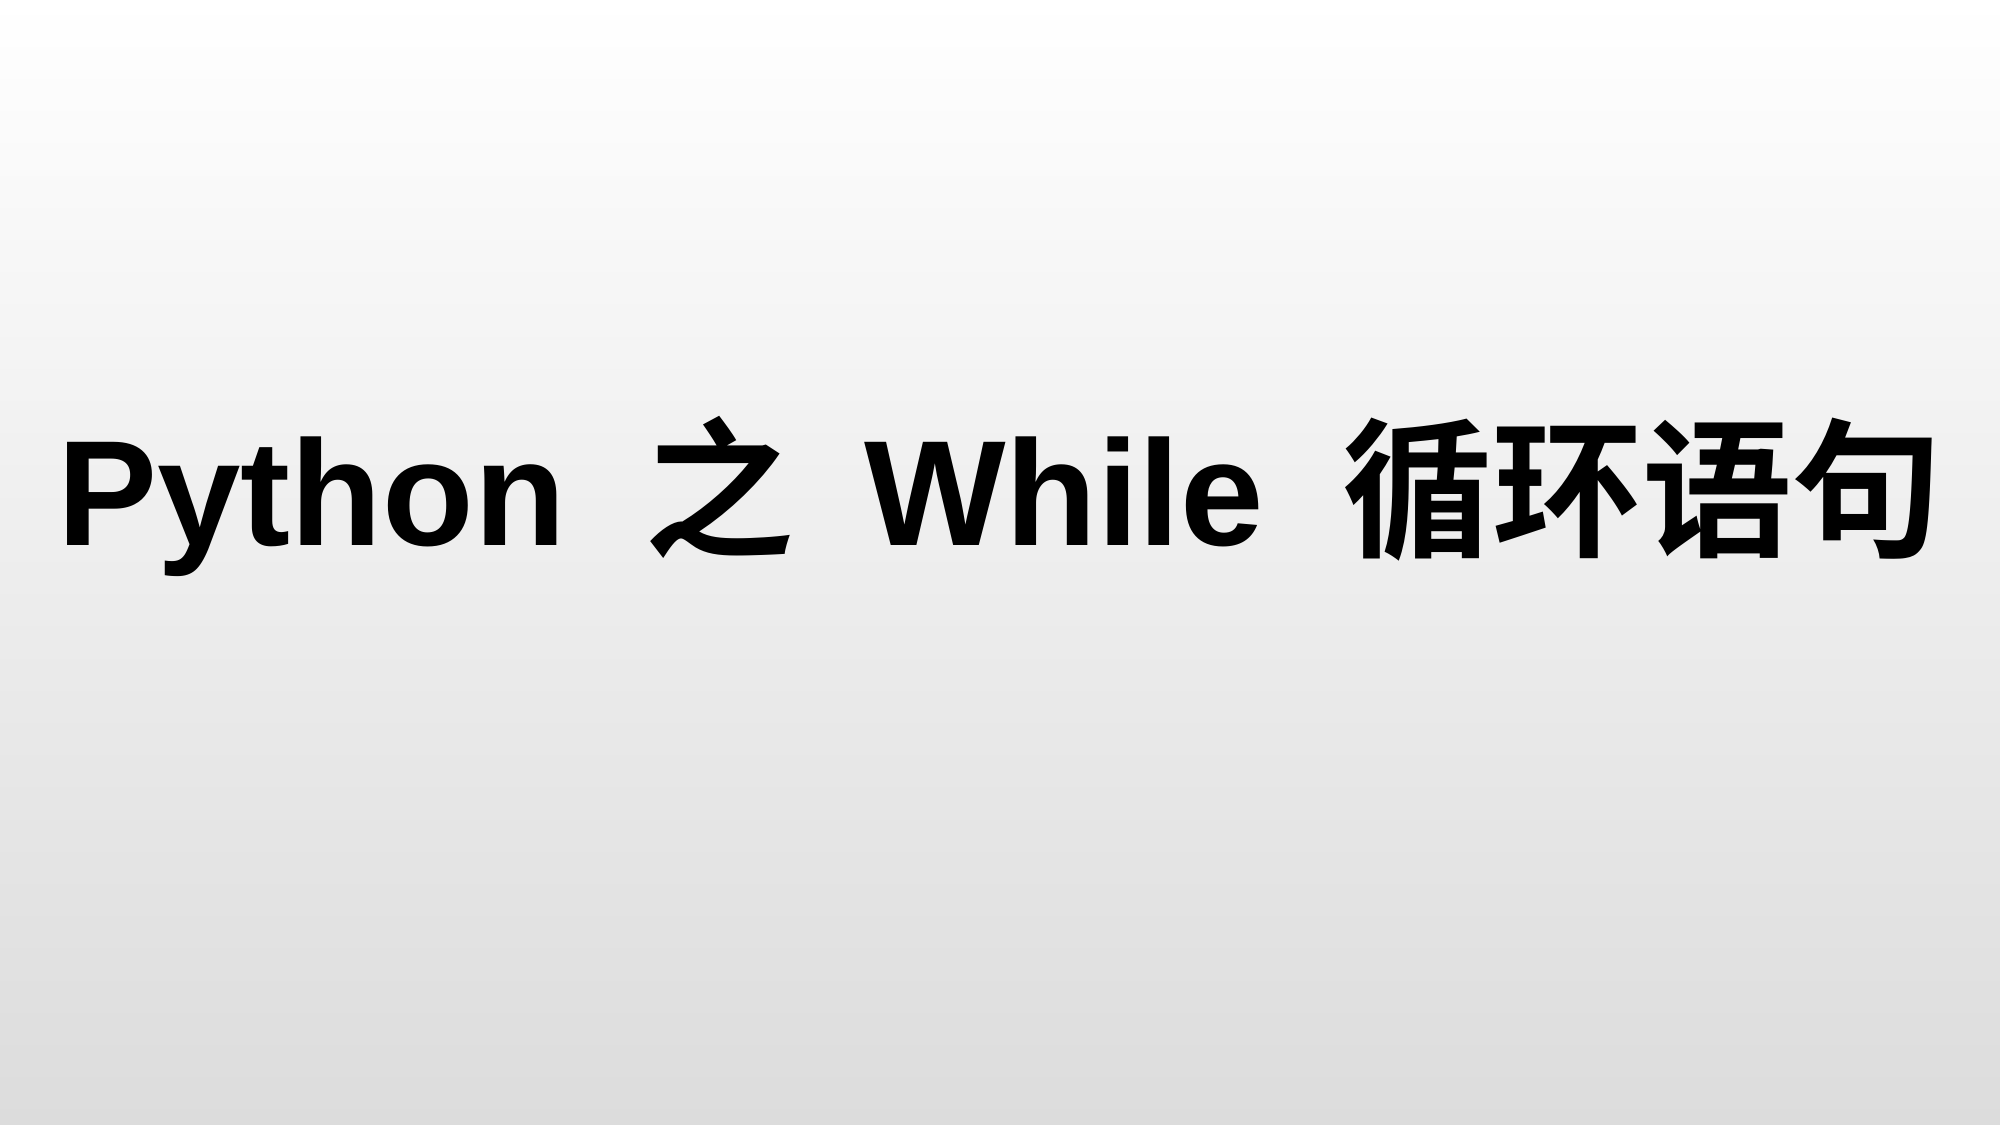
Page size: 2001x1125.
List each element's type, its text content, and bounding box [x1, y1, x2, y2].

text_box Python 之 While 循环语句 [42, 387, 1957, 583]
